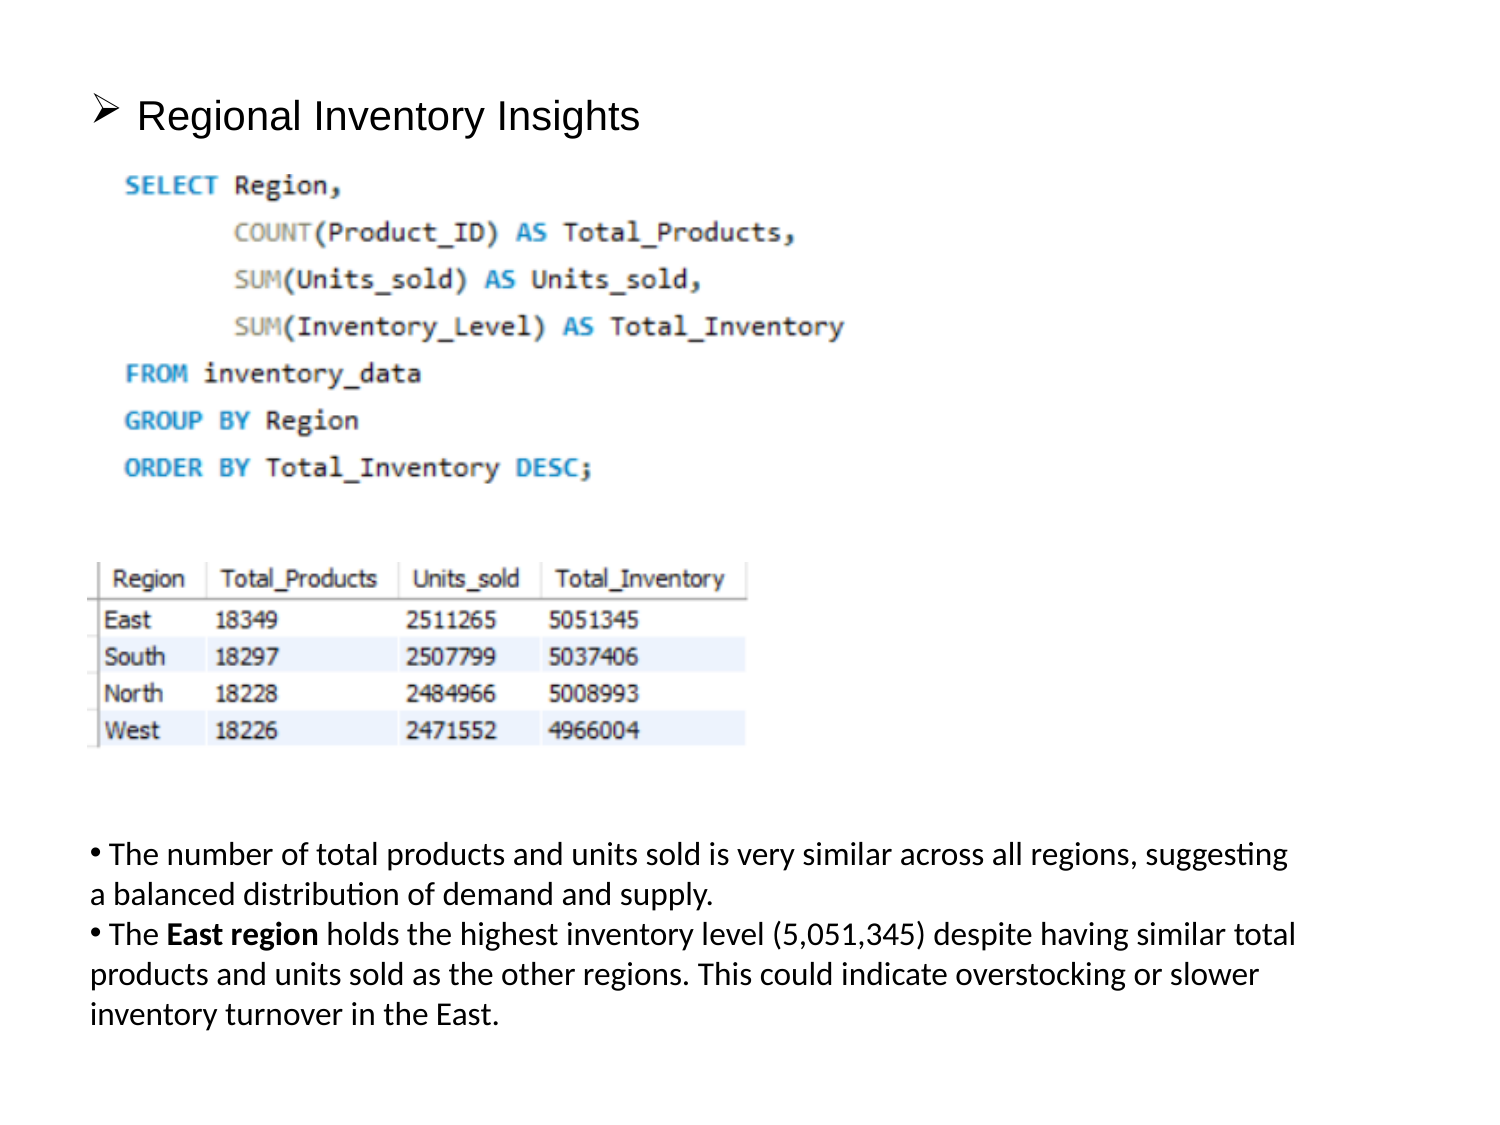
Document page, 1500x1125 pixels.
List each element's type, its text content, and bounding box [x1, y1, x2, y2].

picture [99, 174, 870, 501]
text_box The number of total products and units sold is very similar across all regions, suggesting a balanced distribution of demand and supply. The East region holds the highest inventory level (5,051,345) despite having similar total products and units sold as the other regions. This could indicate overstocking or slower inventory turnover in the East. [75, 824, 1325, 1040]
title Regional Inventory Insights [75, 45, 1425, 233]
picture [87, 562, 752, 763]
